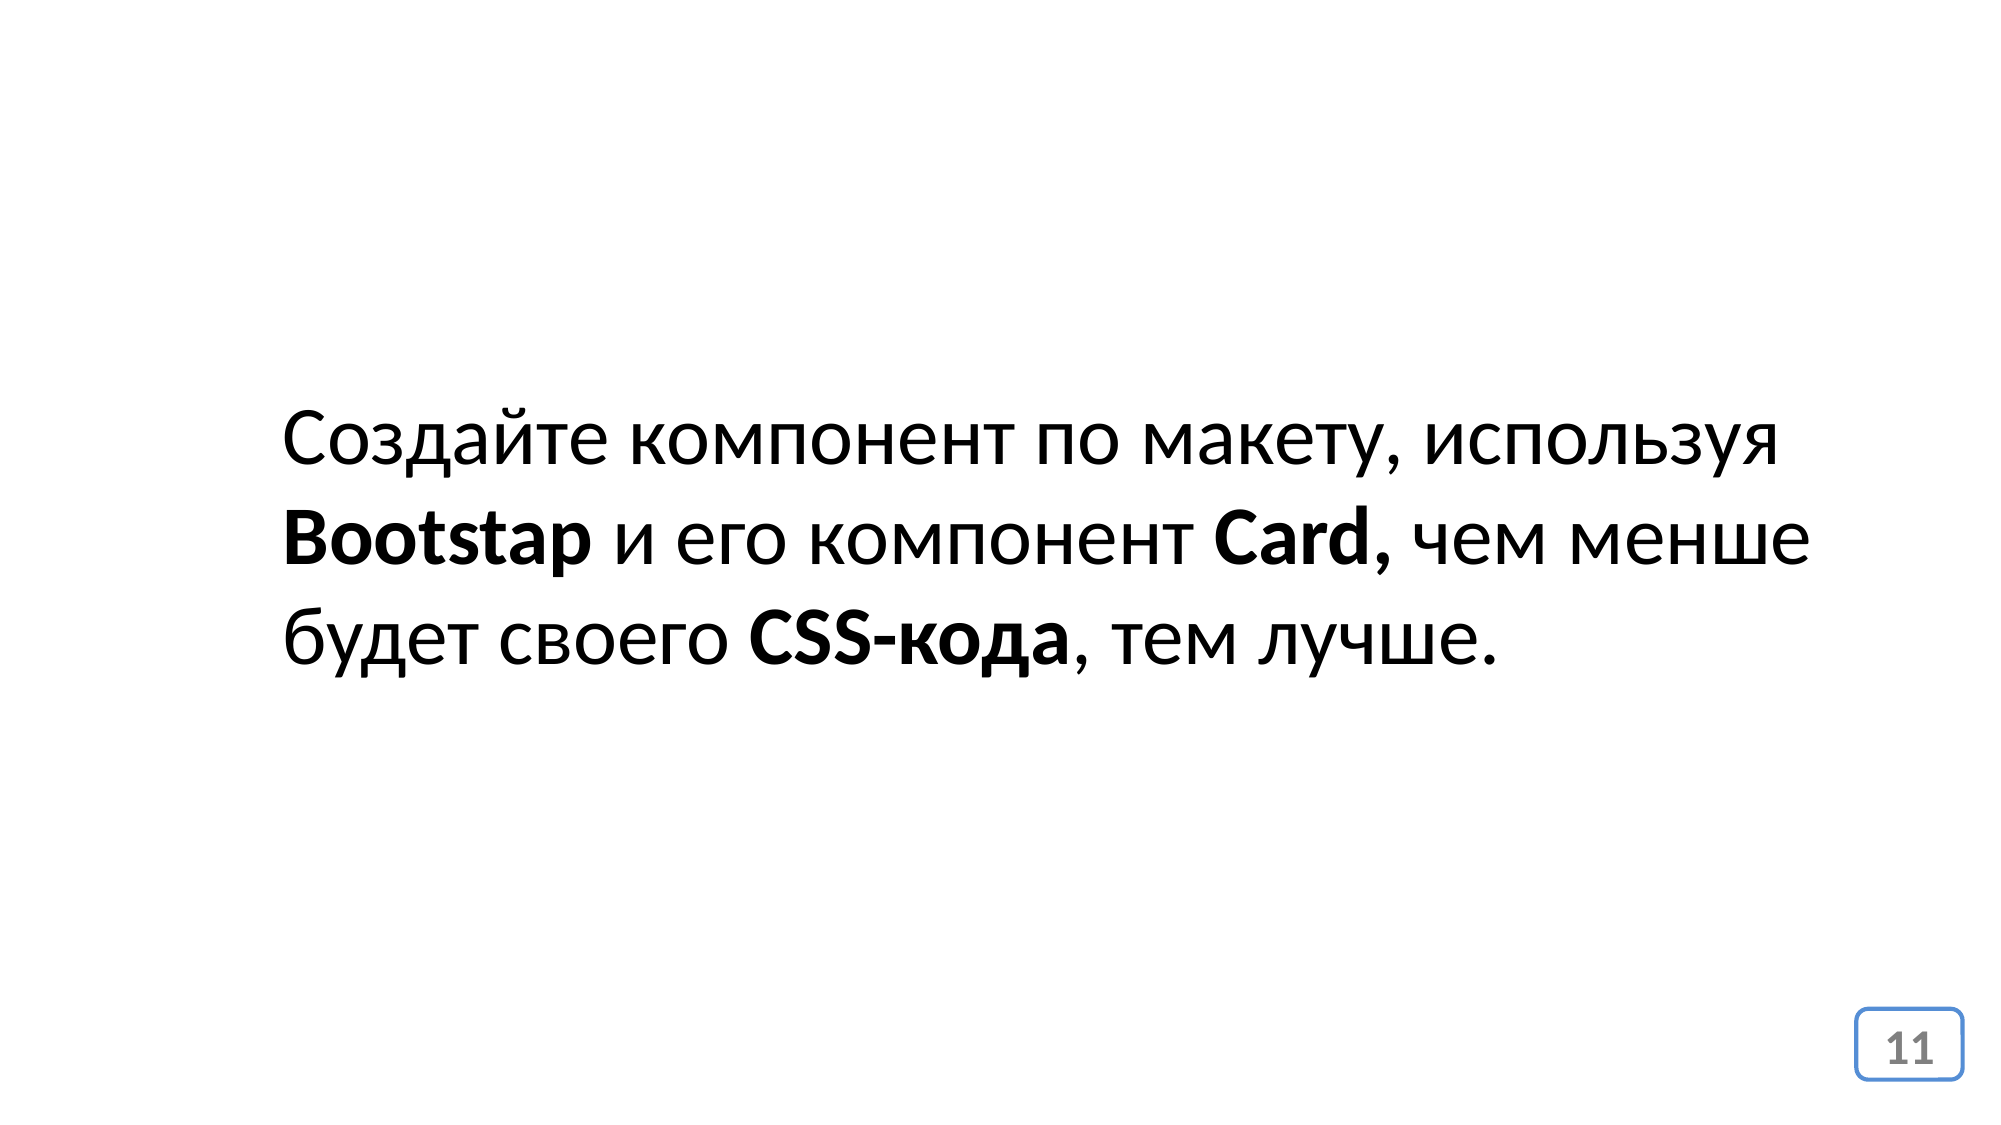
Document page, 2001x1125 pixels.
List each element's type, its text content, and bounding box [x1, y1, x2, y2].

text_box Создайте компонент по макету, используя Bootstap и его компонент Card, чем менше будет своего CSS-кода, тем лучше. [267, 373, 1857, 689]
text_box 11 [1854, 1006, 1965, 1082]
